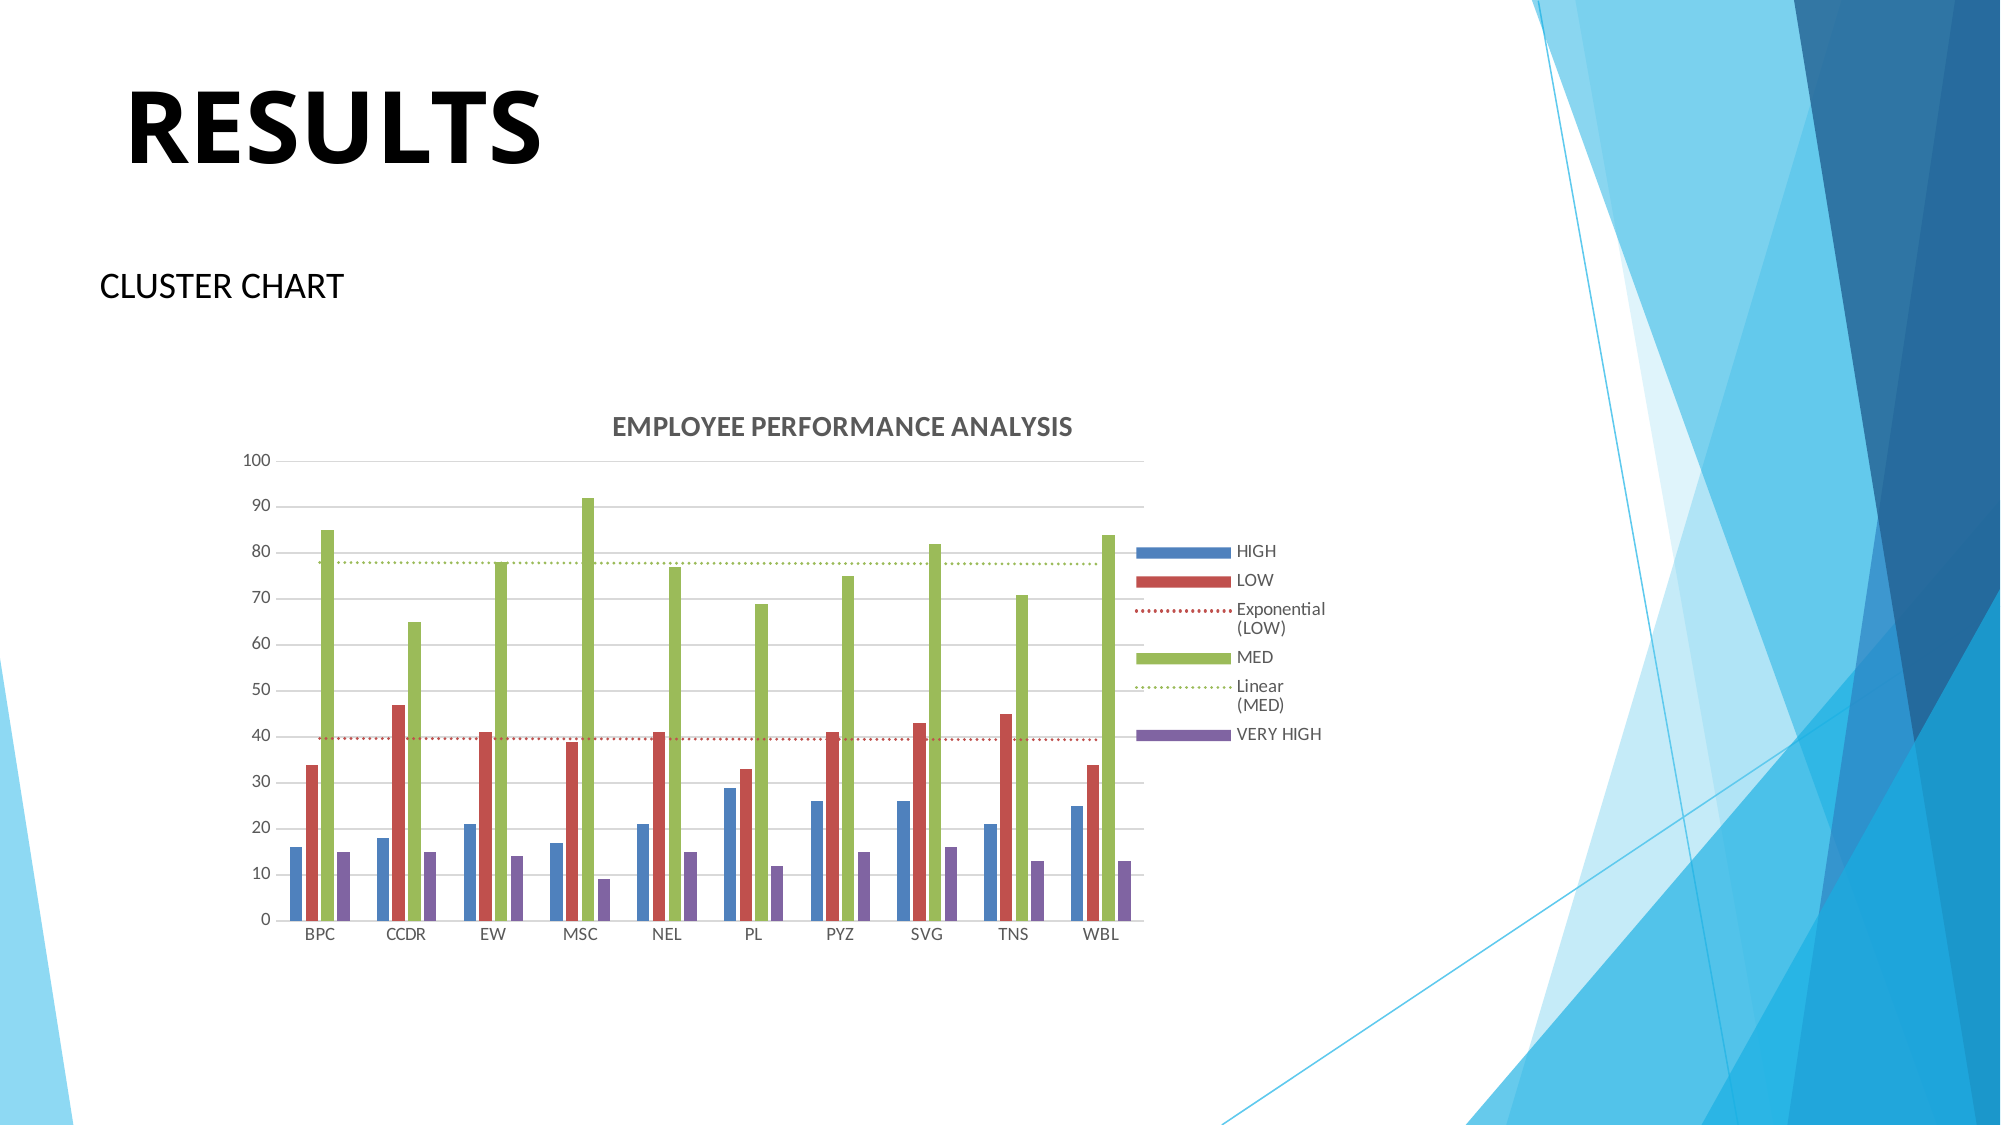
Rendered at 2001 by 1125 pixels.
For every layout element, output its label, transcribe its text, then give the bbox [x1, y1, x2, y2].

list CLUSTER CHART [99, 261, 1900, 307]
title RESULTS [123, 63, 1877, 188]
chart [224, 329, 1367, 1056]
